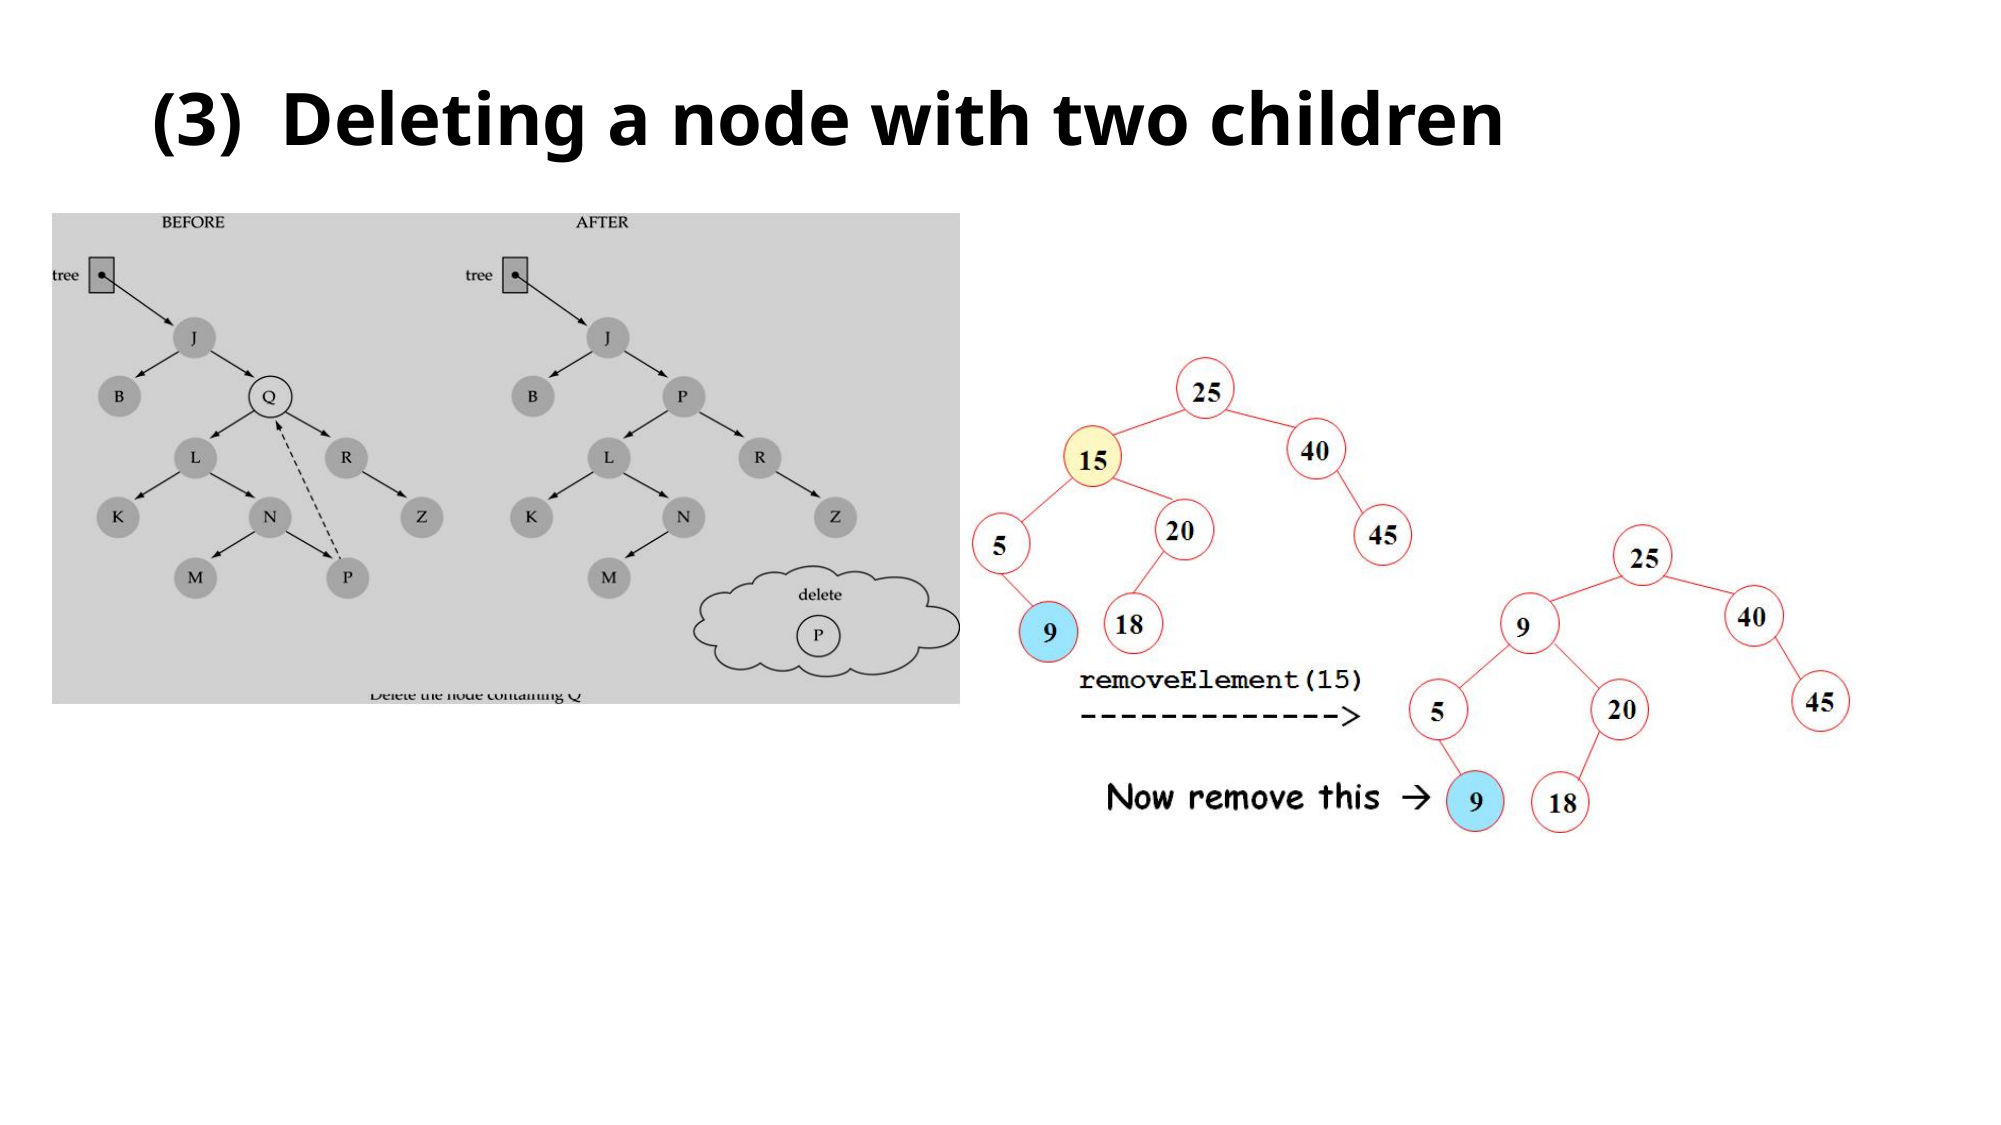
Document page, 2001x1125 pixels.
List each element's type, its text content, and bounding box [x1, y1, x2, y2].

picture [971, 356, 1852, 834]
title (3) Deleting a node with two children [137, 52, 1863, 193]
picture [51, 212, 961, 705]
